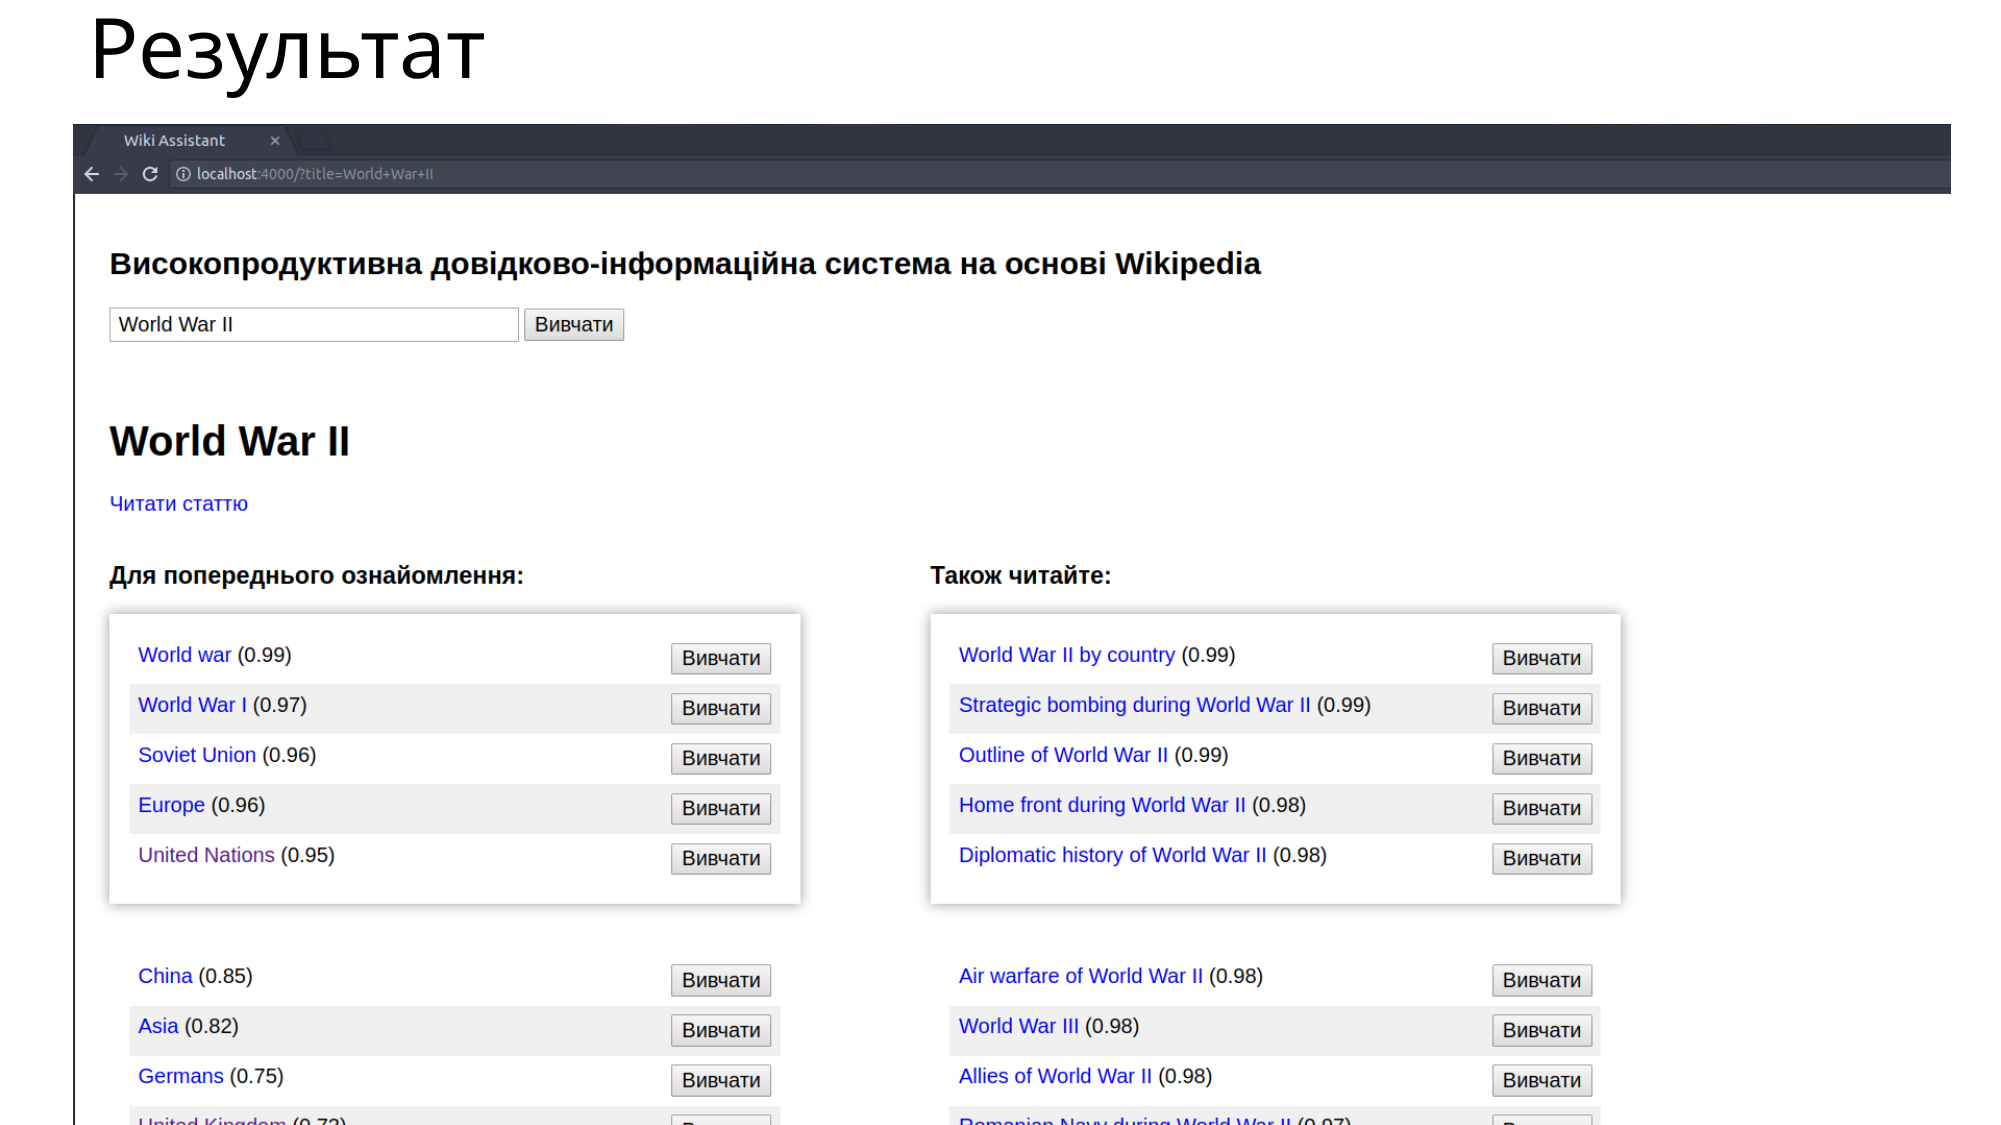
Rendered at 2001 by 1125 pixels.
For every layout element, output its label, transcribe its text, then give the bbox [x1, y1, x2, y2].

picture [73, 124, 2000, 1125]
title Результат [73, 0, 1799, 124]
